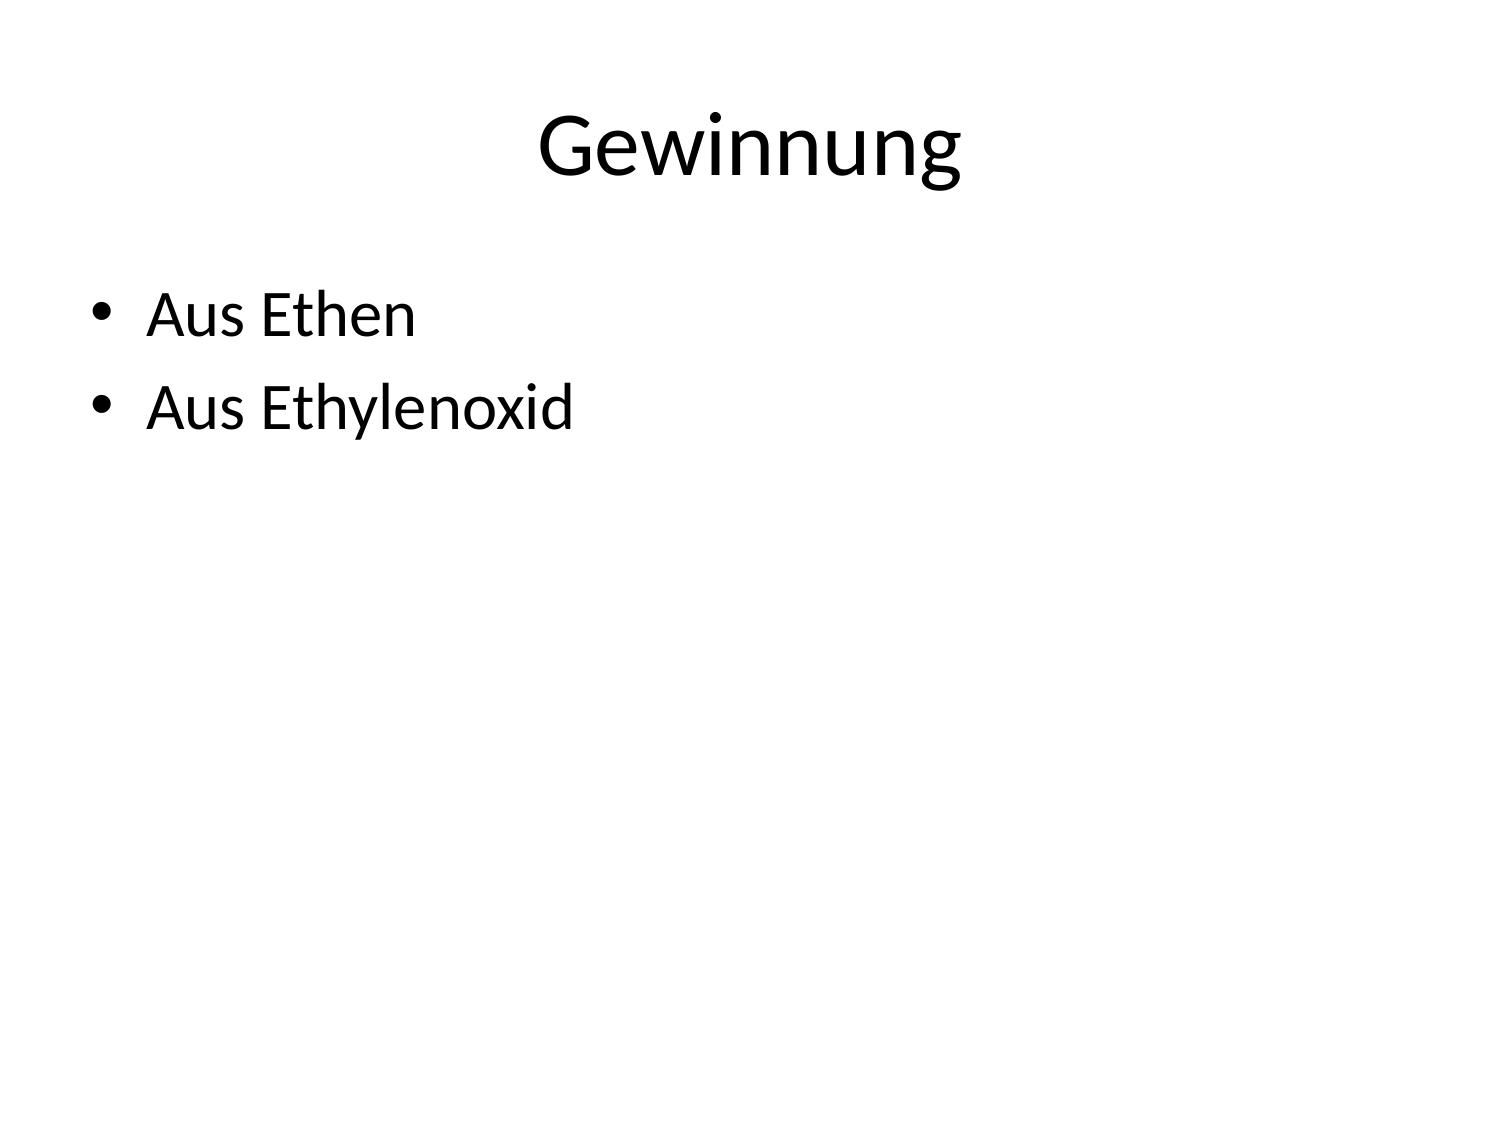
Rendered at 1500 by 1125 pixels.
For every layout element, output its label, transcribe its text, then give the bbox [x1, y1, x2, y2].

list Aus Ethen Aus Ethylenoxid [75, 262, 1425, 1005]
title Gewinnung [75, 45, 1425, 233]
